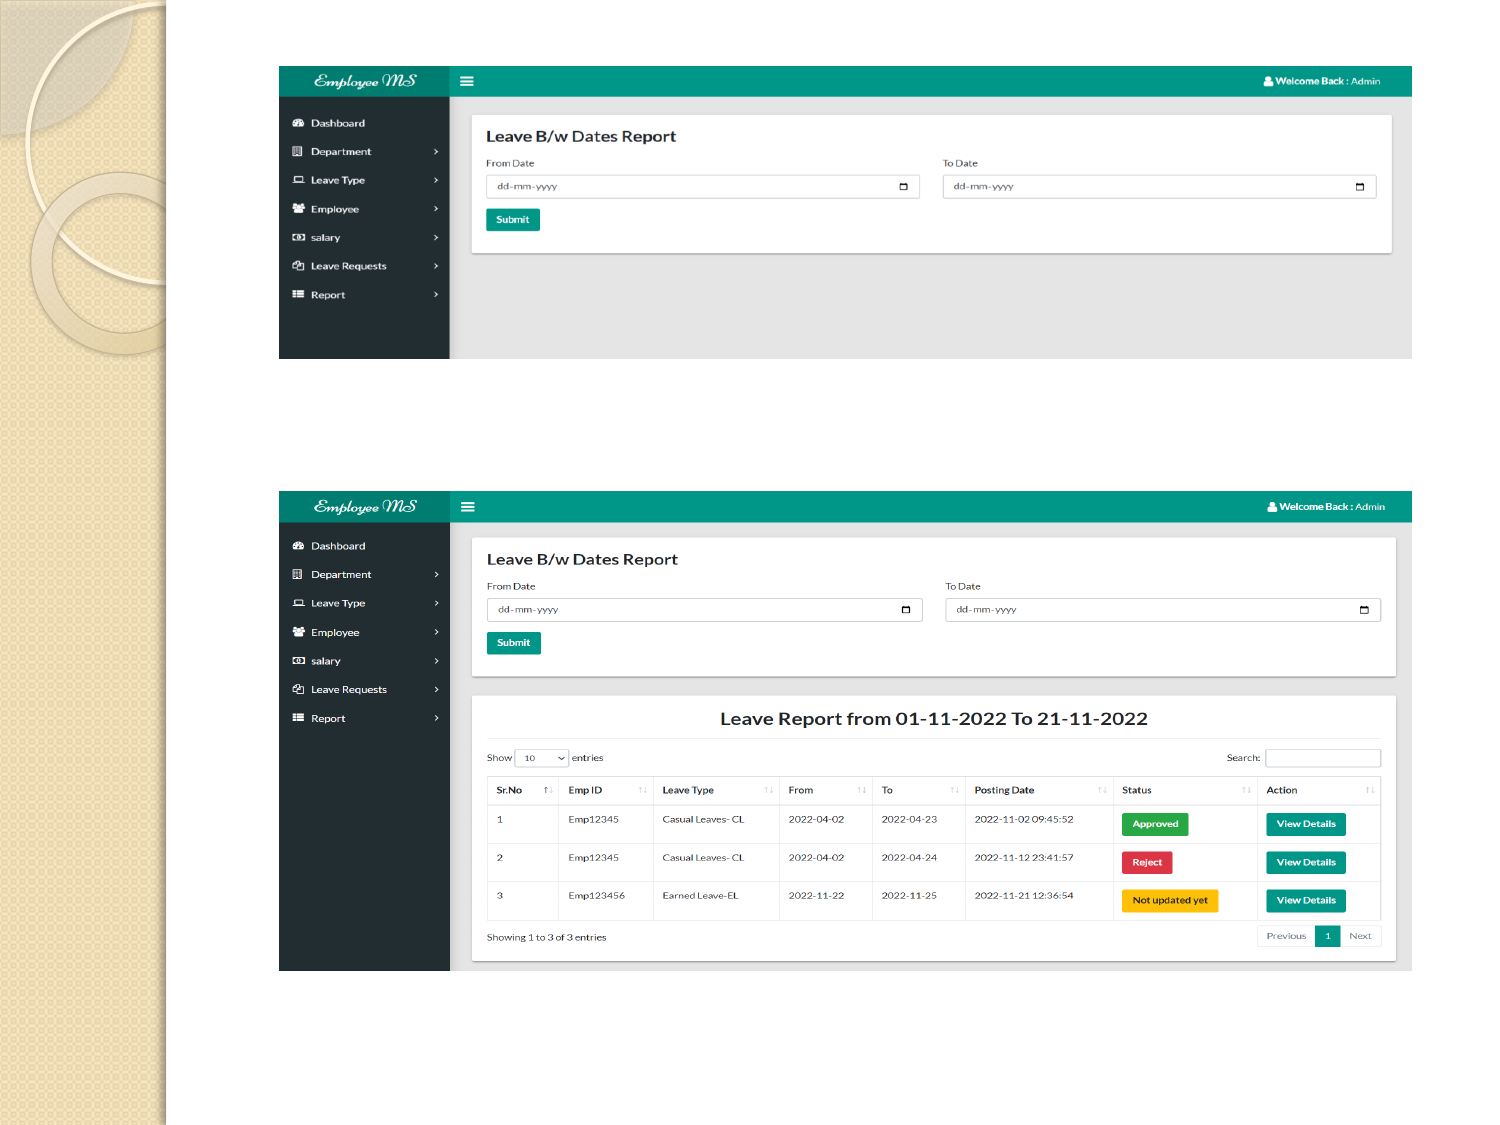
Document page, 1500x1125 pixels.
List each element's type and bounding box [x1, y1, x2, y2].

picture [279, 66, 1412, 360]
picture [279, 491, 1412, 971]
